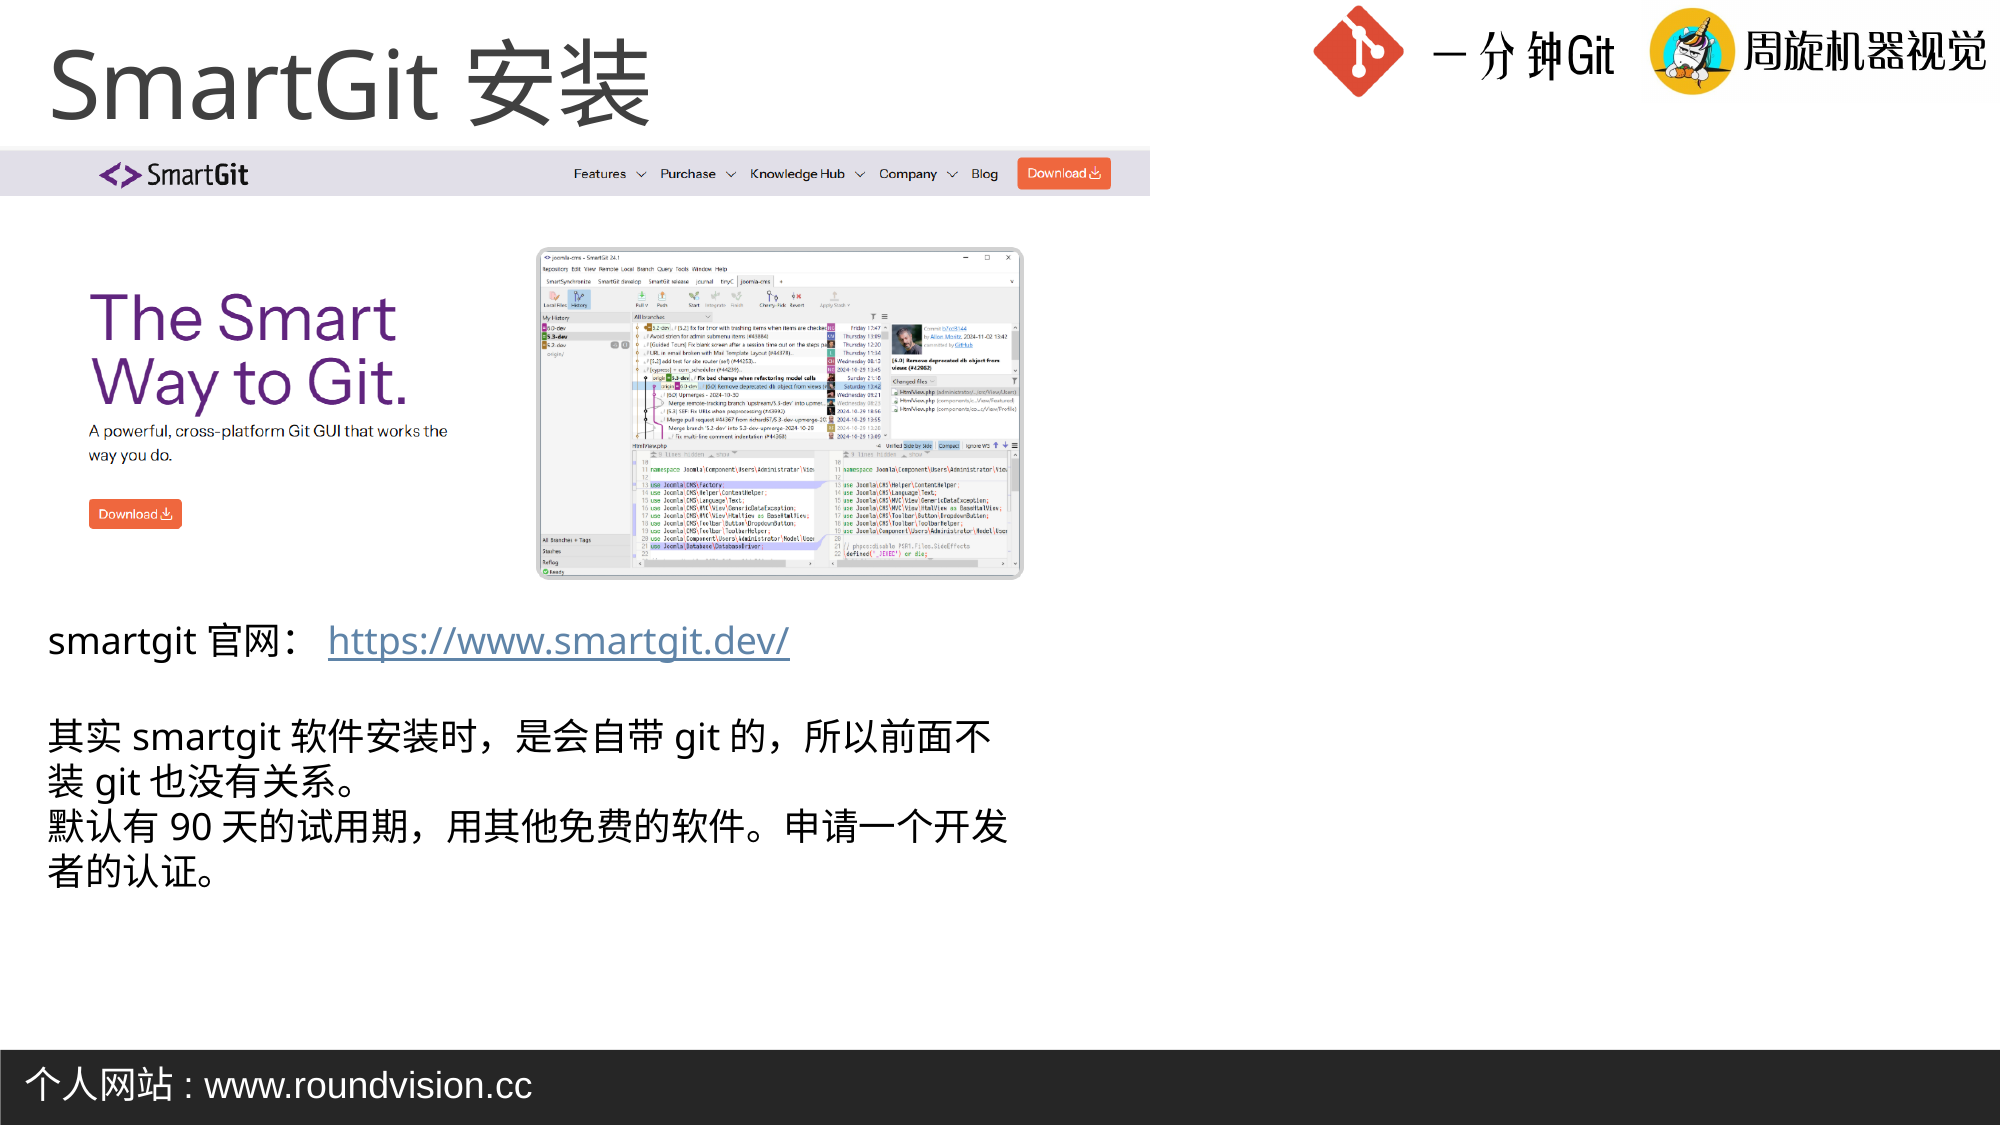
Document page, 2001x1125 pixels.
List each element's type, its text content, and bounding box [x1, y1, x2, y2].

picture [0, 145, 1151, 626]
text_box smartgit官网：https://www.smartgit.dev/ 其实smartgit软件安装时，是会自带git的，所以前面不装git也没有关系。 默认有90天的试用期，用其他免费的软件。申请一个开发者的认证。 [33, 636, 1039, 901]
text_box 个人网站: www.roundvision.cc [9, 1053, 760, 1113]
picture [1306, 0, 2000, 112]
title SmartGit安装 [33, 23, 960, 142]
